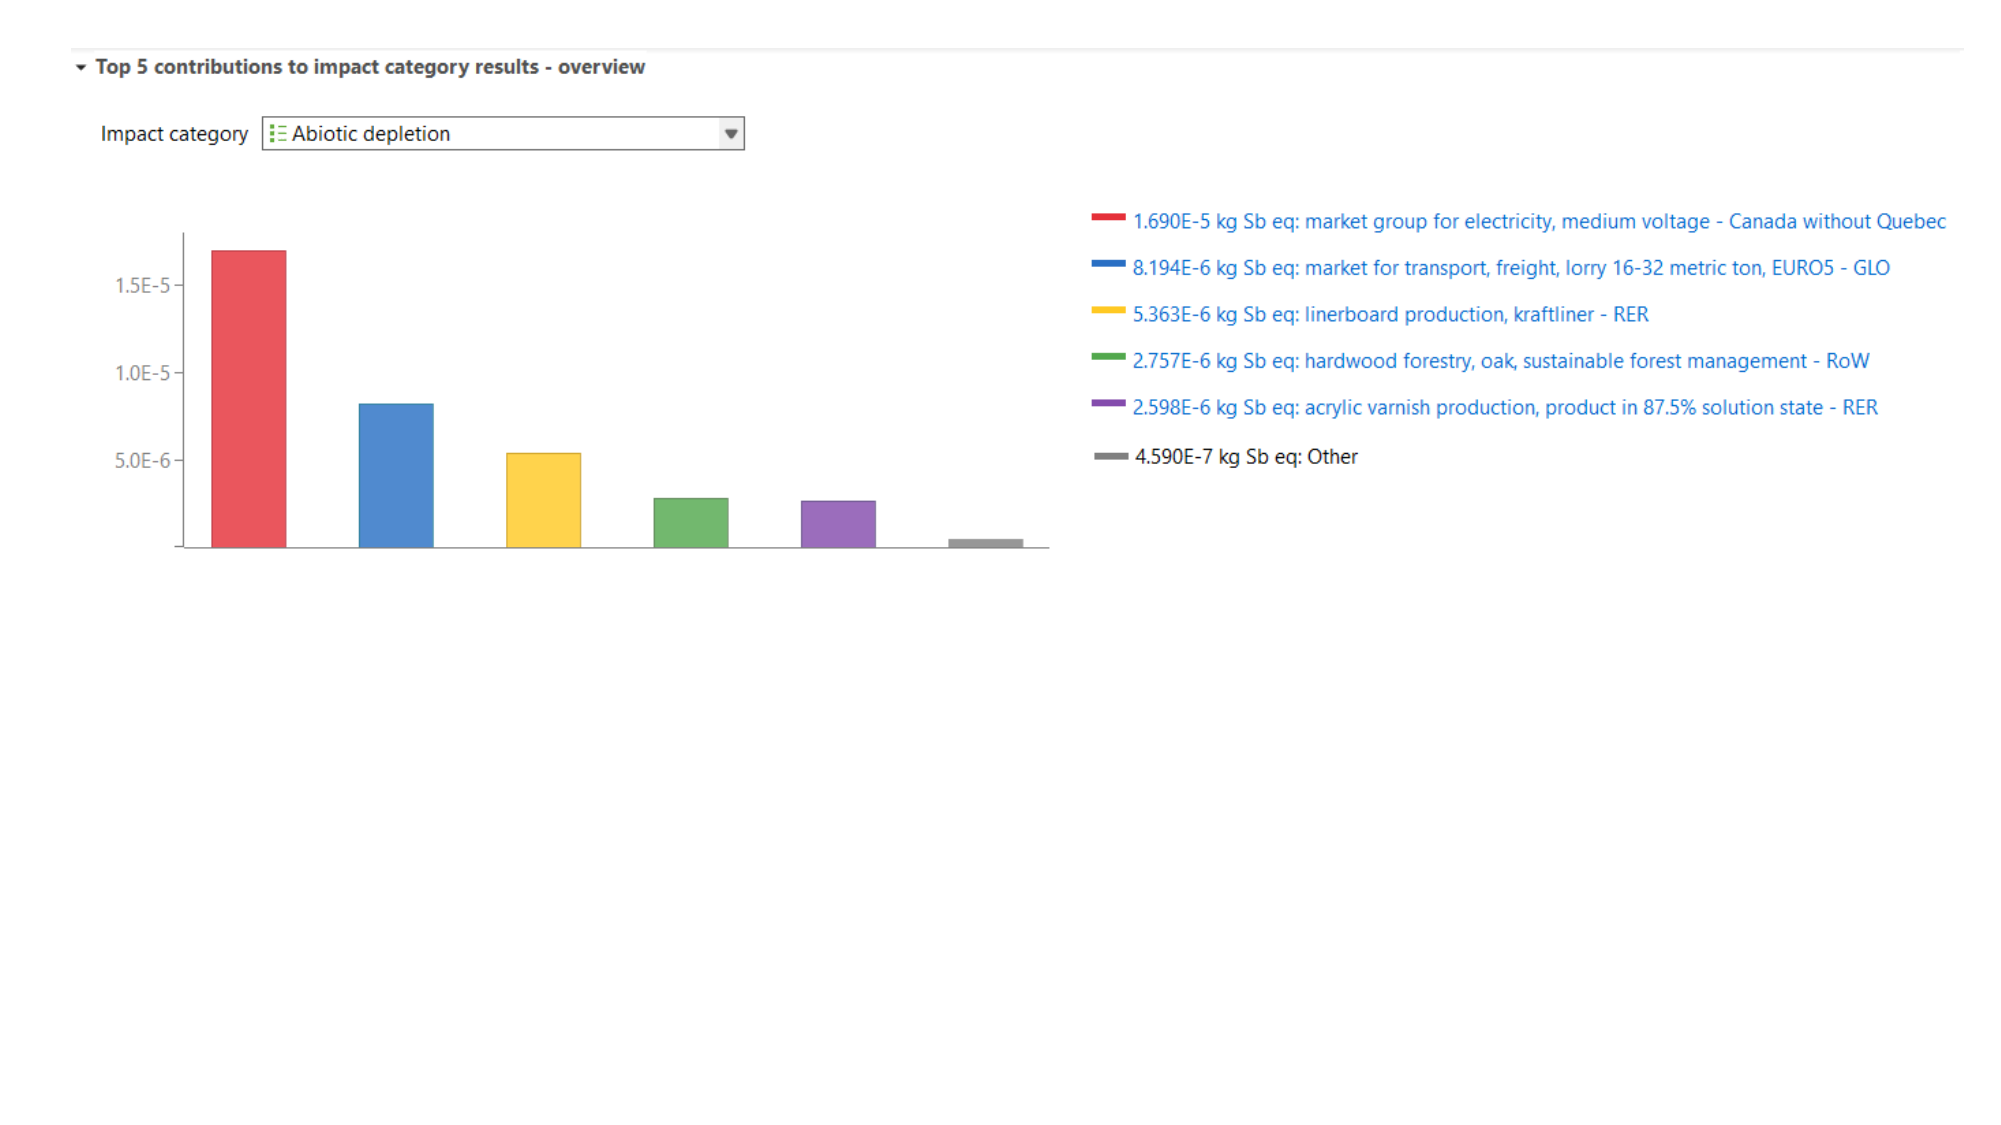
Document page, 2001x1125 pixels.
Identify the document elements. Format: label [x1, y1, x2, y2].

picture [71, 48, 1964, 572]
